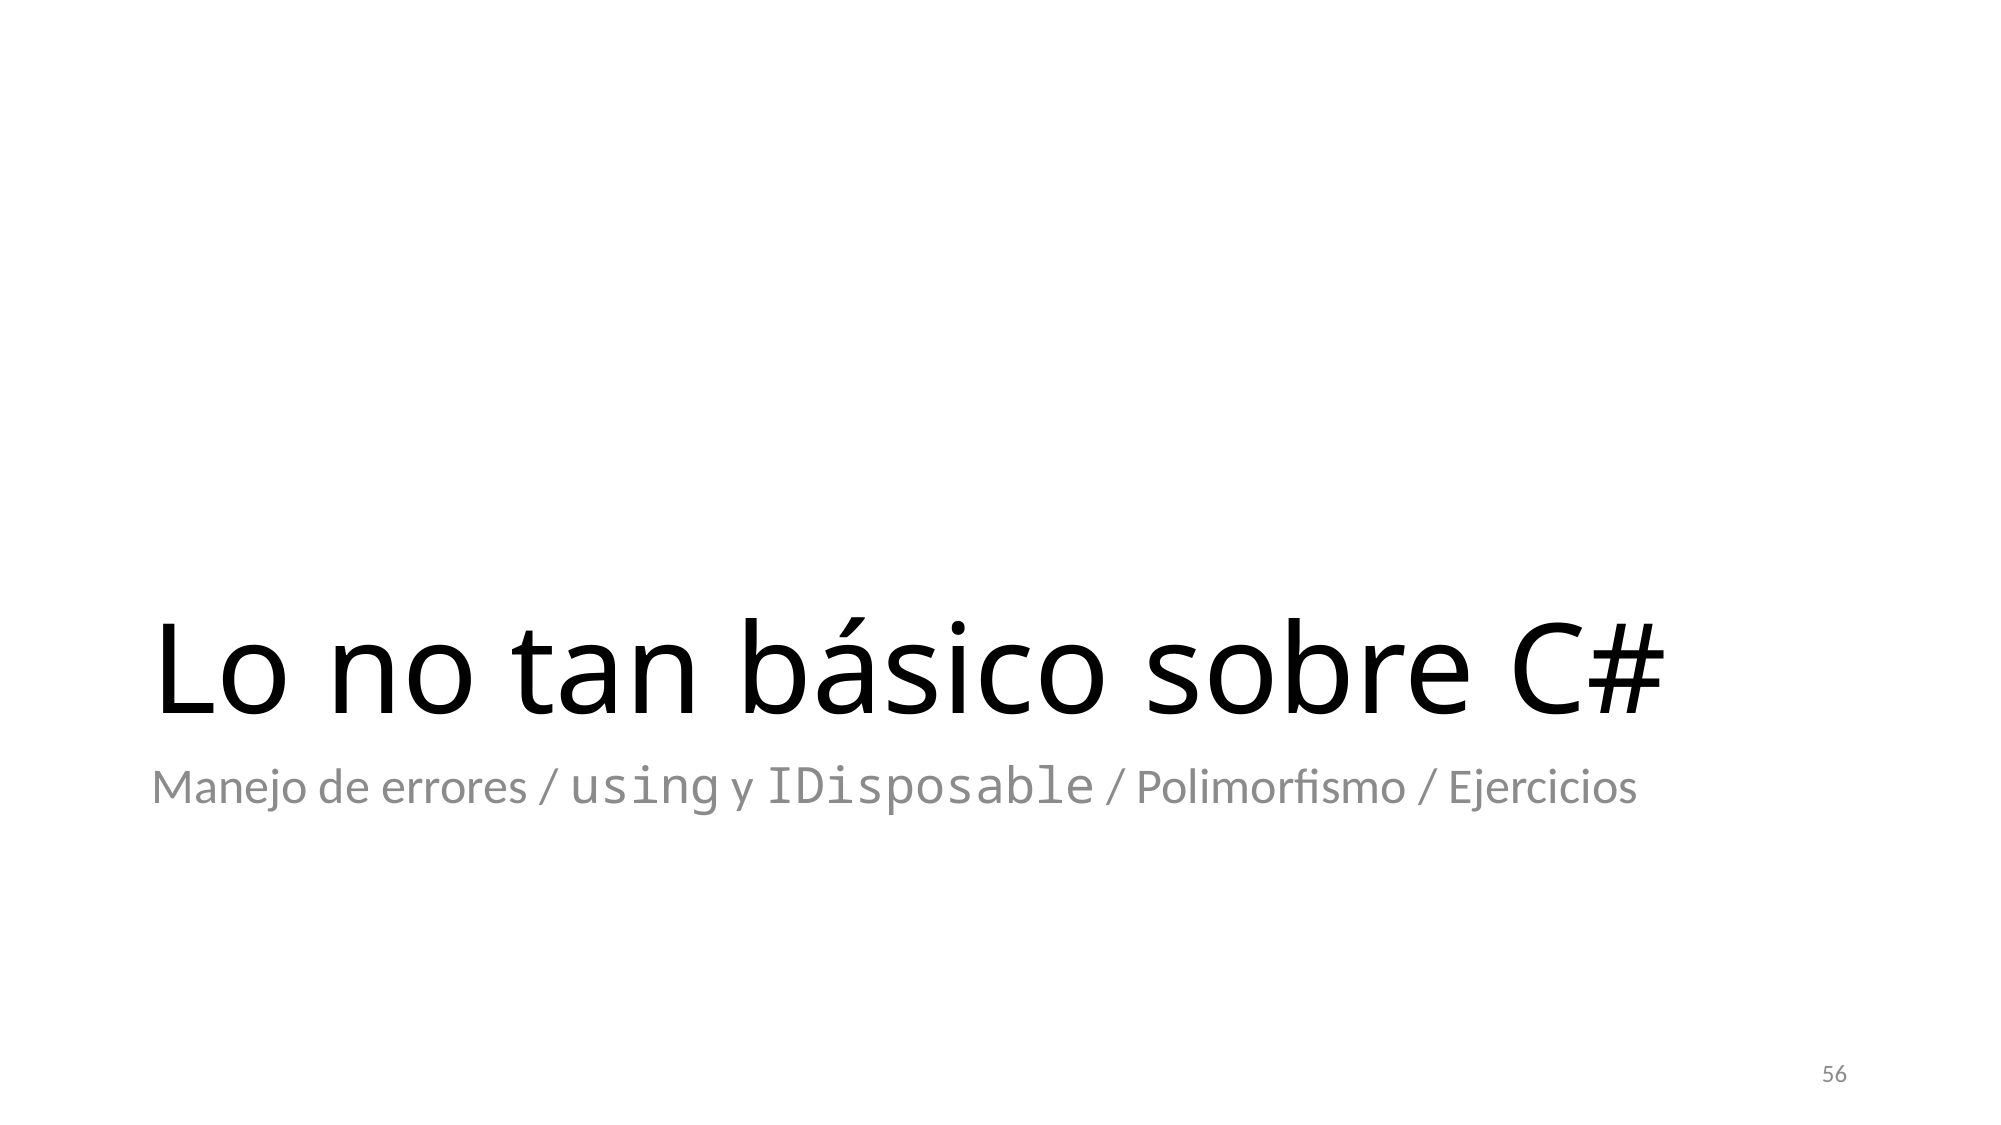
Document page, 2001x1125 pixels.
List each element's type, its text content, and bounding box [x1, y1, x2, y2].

list Manejo de errores / using y IDisposable / Polimorfismo / Ejercicios [136, 752, 1862, 999]
slide_number 56 [1412, 1042, 1863, 1103]
title Lo no tan básico sobre C# [136, 280, 1862, 749]
